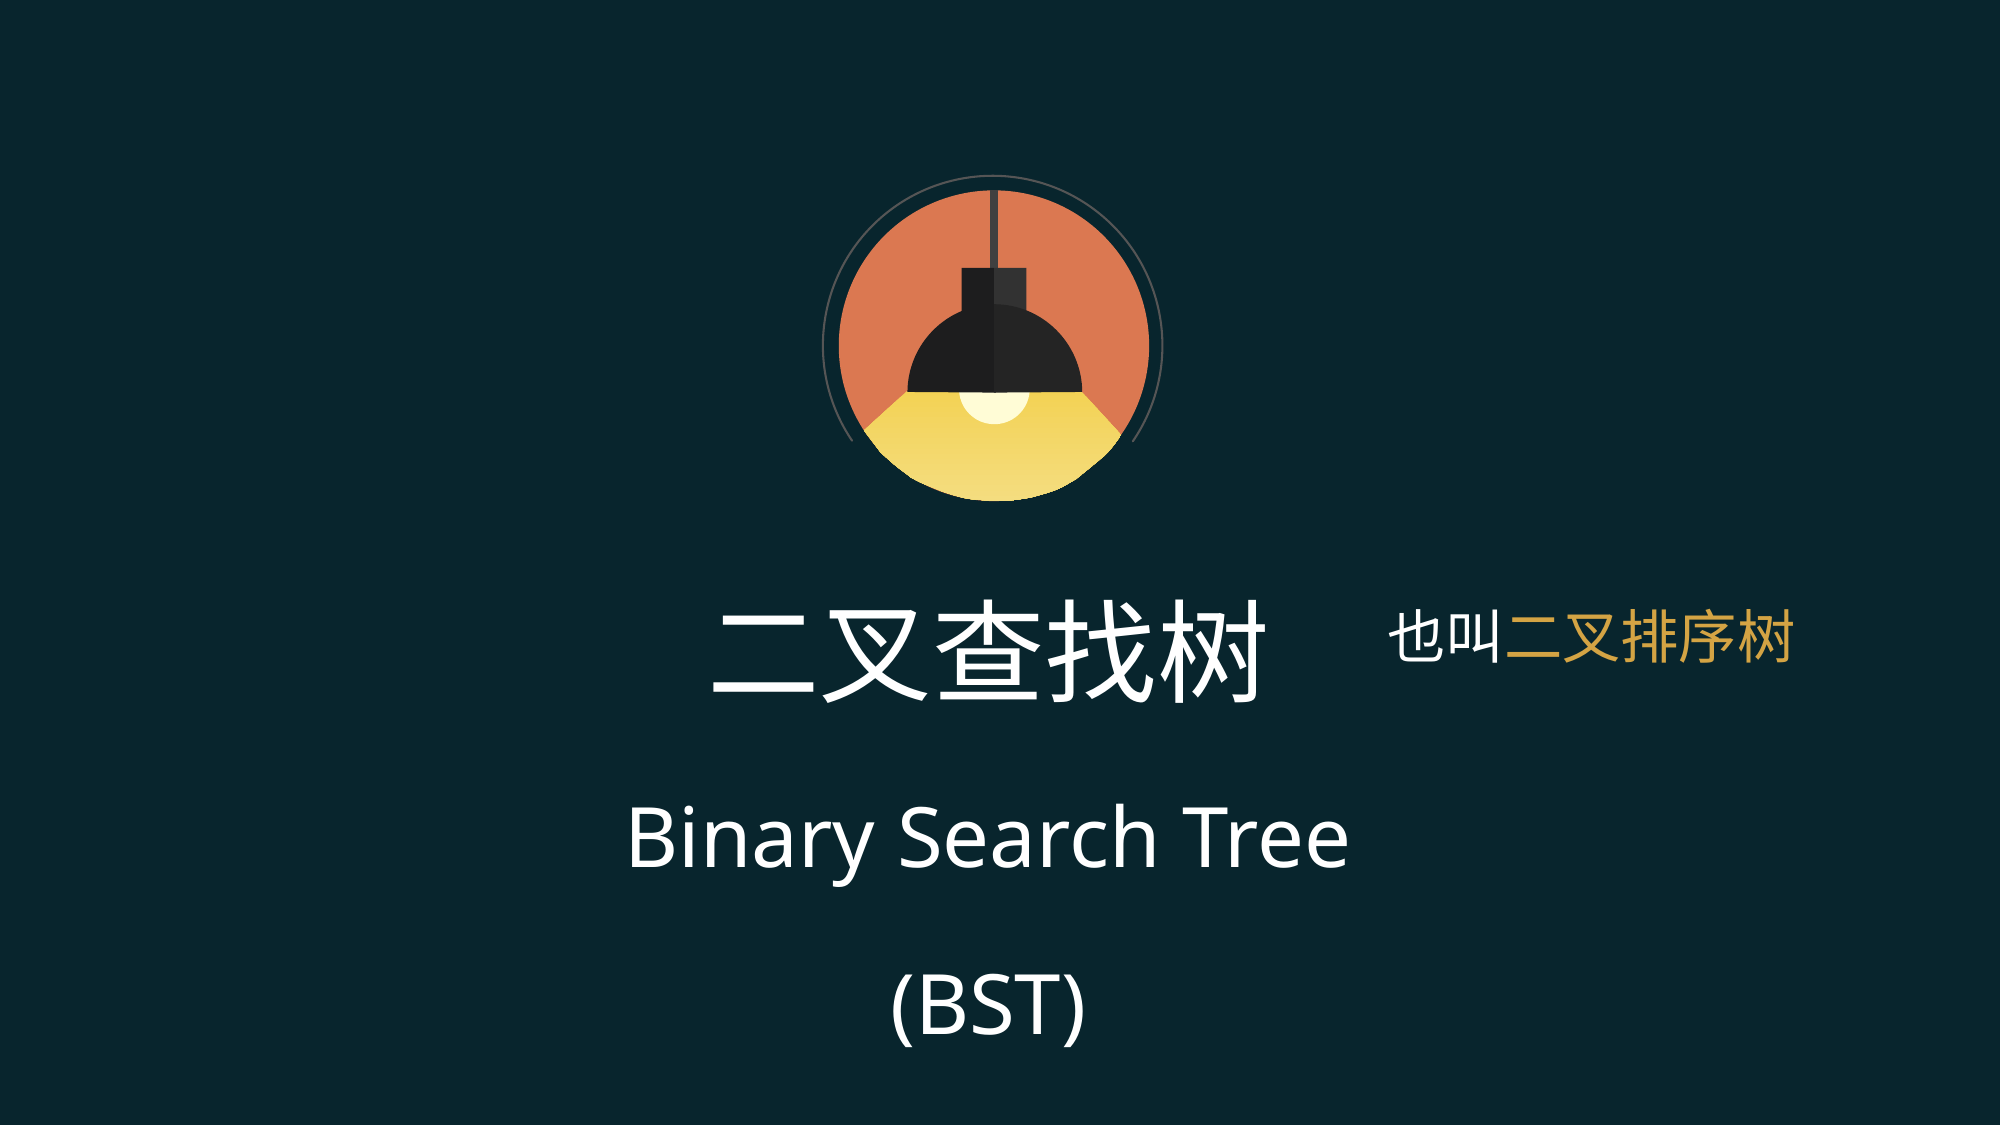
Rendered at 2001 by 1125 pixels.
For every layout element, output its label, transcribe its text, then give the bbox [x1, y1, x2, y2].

title 二叉查找树 [326, 541, 1650, 731]
text_box 也叫二叉排序树 [1372, 593, 1836, 678]
subtitle Binary Search Tree (BST) [326, 777, 1650, 848]
